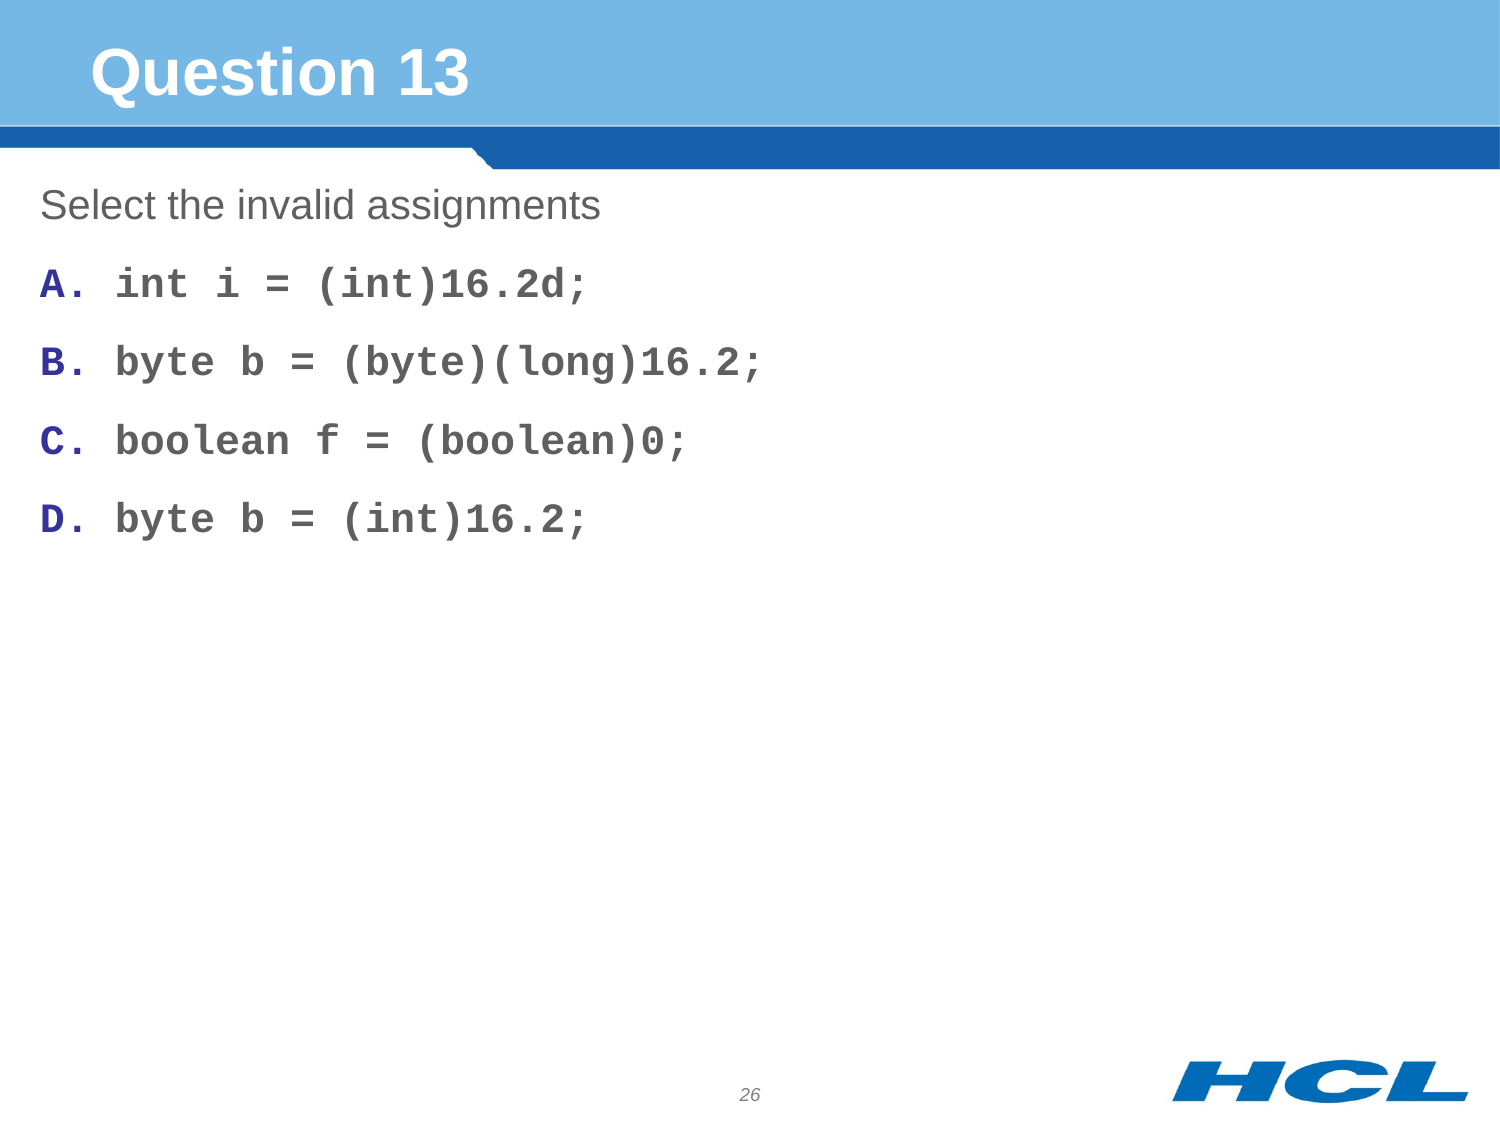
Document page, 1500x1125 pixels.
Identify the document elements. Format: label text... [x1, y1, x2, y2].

picture [0, 0, 1500, 188]
title Question 13 [74, 0, 1426, 138]
list Select the invalid assignments int i = (int)16.2d; byte b = (byte)(long)16.2; boolean f = (boolean)0; byte b = (int)16.2; [24, 149, 1500, 1113]
